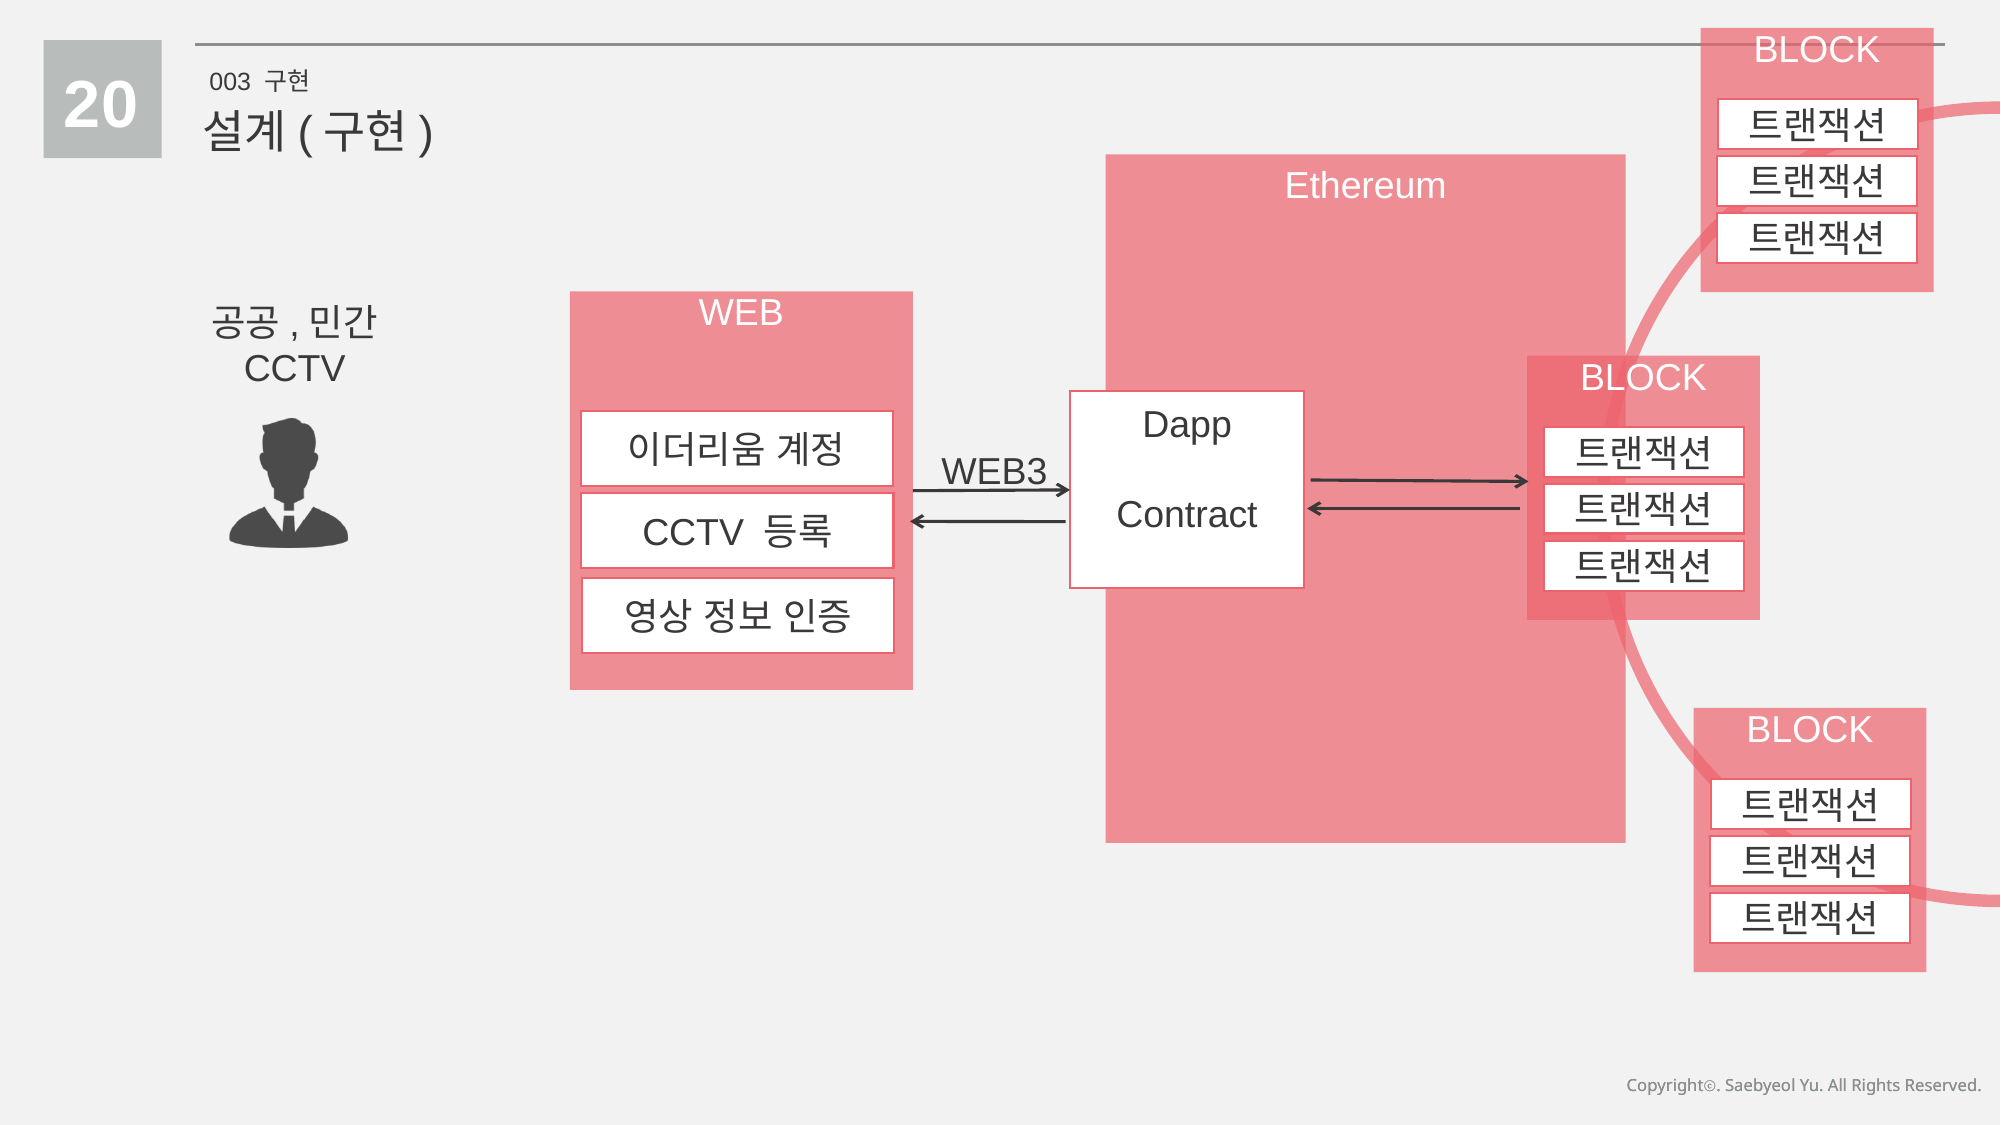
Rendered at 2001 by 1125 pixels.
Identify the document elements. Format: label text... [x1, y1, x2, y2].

text_box [1927, 886, 2000, 909]
text_box Dapp Contract [1069, 390, 1305, 589]
text_box 영상 정보 인증 [581, 577, 895, 654]
text_box 트랜잭션 [1709, 892, 1911, 944]
text_box Copyrightⓒ. Saebyeol Yu. All Rights Reserved. [1611, 1067, 1998, 1102]
text_box [1627, 621, 1693, 767]
text_box 트랜잭션 [1543, 540, 1745, 592]
text_box 트랜잭션 [1717, 98, 1919, 150]
text_box CCTV 등록 [580, 492, 895, 569]
text_box 트랜잭션 [1543, 483, 1745, 535]
text_box [42, 39, 163, 159]
text_box [1935, 100, 2000, 121]
text_box 이더리움 계정 [580, 410, 894, 487]
text_box BLOCK [1700, 45, 1935, 293]
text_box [194, 57, 442, 167]
text_box BLOCK [1526, 355, 1761, 621]
text_box WEB3 [926, 491, 1063, 500]
text_box 트랜잭션 [1716, 155, 1918, 207]
text_box [1627, 233, 1700, 355]
text_box WEB3 [926, 439, 1063, 489]
text_box WEB [569, 290, 914, 691]
text_box 트랜잭션 [1709, 835, 1911, 887]
text_box 트랜잭션 [1710, 778, 1912, 830]
text_box Ethereum [1105, 153, 1627, 844]
text_box 트랜잭션 [1543, 426, 1745, 478]
text_box BLOCK [1700, 27, 1935, 44]
picture [223, 418, 354, 548]
text_box 20 [40, 52, 162, 148]
text_box 공공,민간 CCTV [196, 291, 393, 397]
text_box 트랜잭션 [1716, 212, 1918, 264]
text_box BLOCK [1693, 707, 1927, 973]
